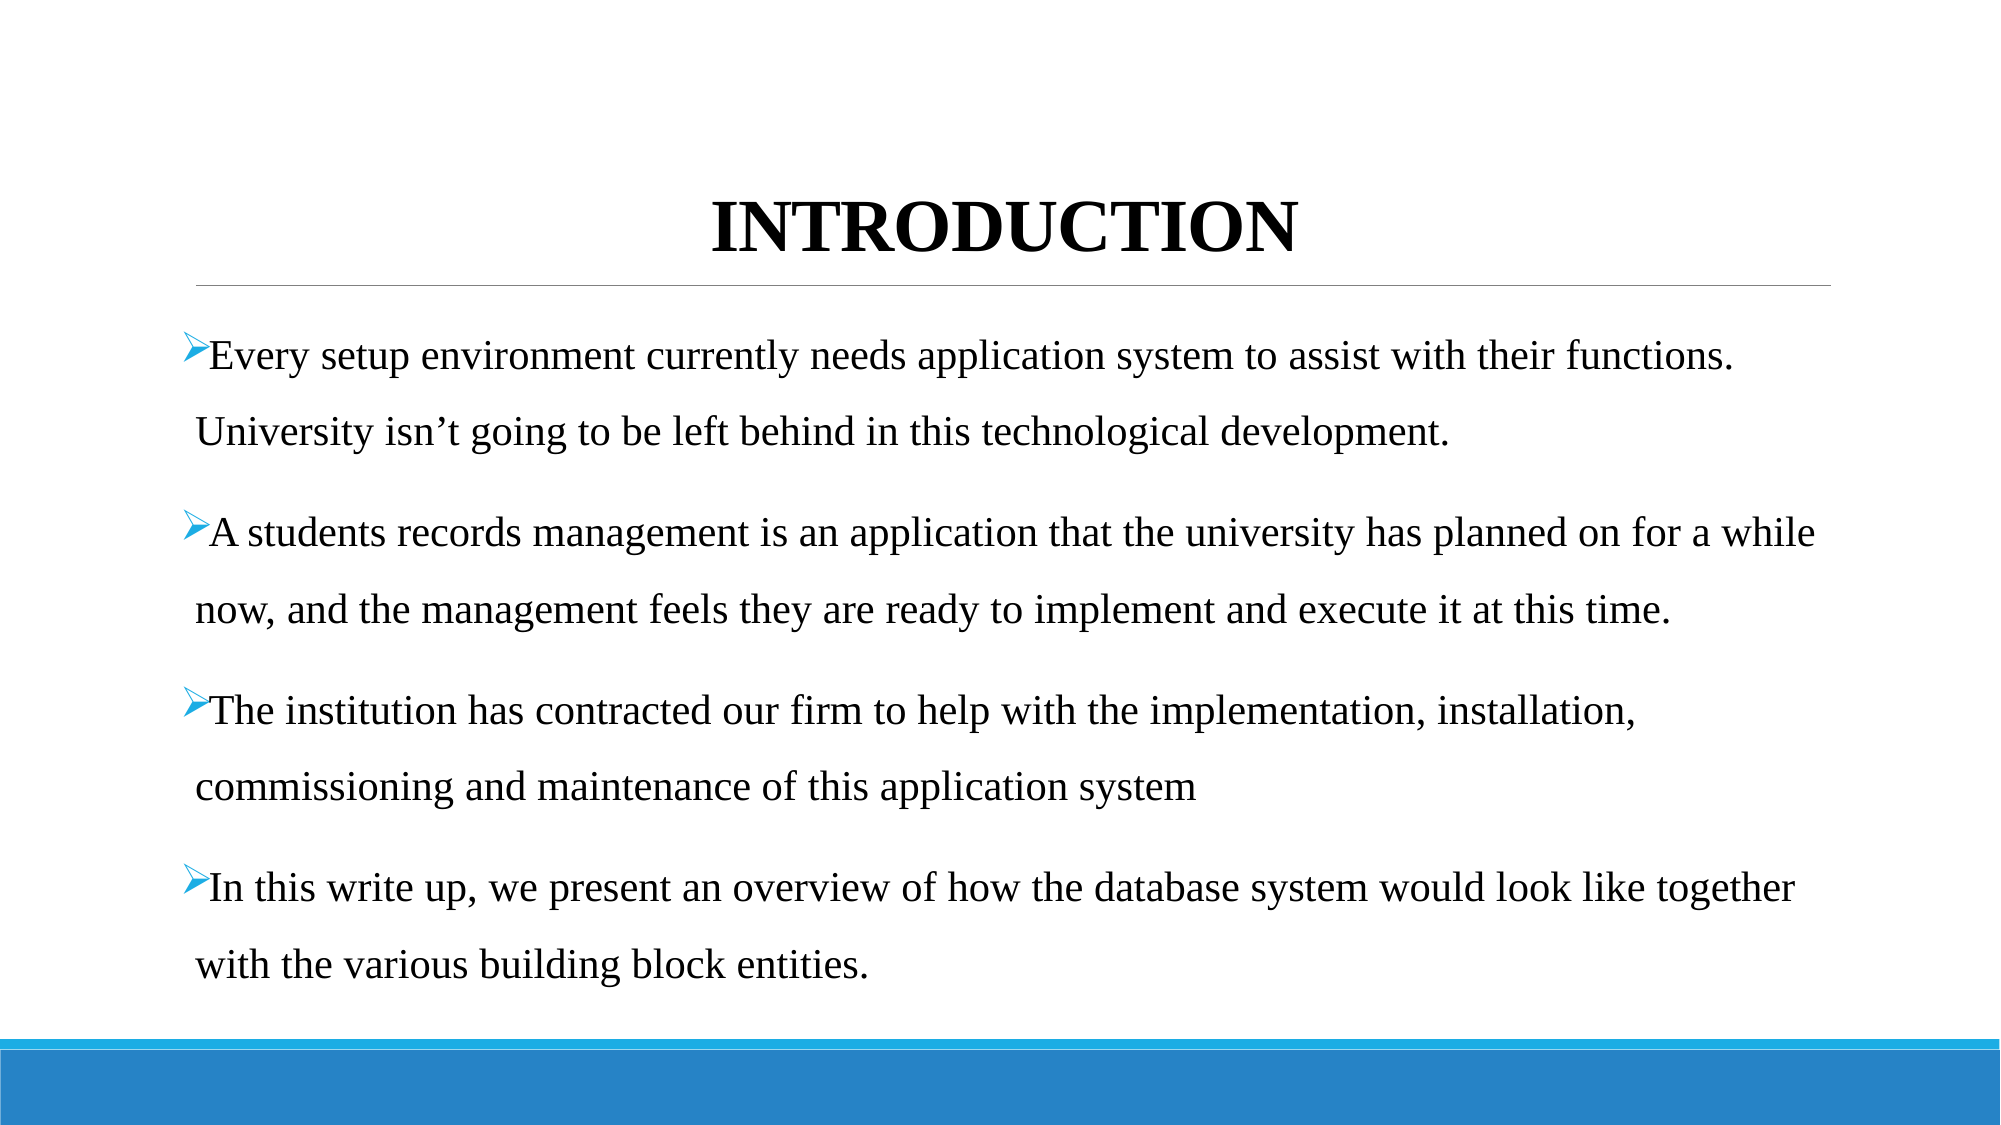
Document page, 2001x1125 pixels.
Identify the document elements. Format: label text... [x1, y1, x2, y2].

title INTRODUCTION [180, 47, 1830, 274]
list Every setup environment currently needs application system to assist with their functions. University isn’t going to be left behind in this technological development. A students records management is an application that the university has planned on for a while now, and the management feels they are ready to implement and execute it at this time. The institution has contracted our firm to help with the implementation, installation, commissioning and maintenance of this application system In this write up, we present an overview of how the database system would look like together with the various building block entities. [180, 294, 1830, 1008]
